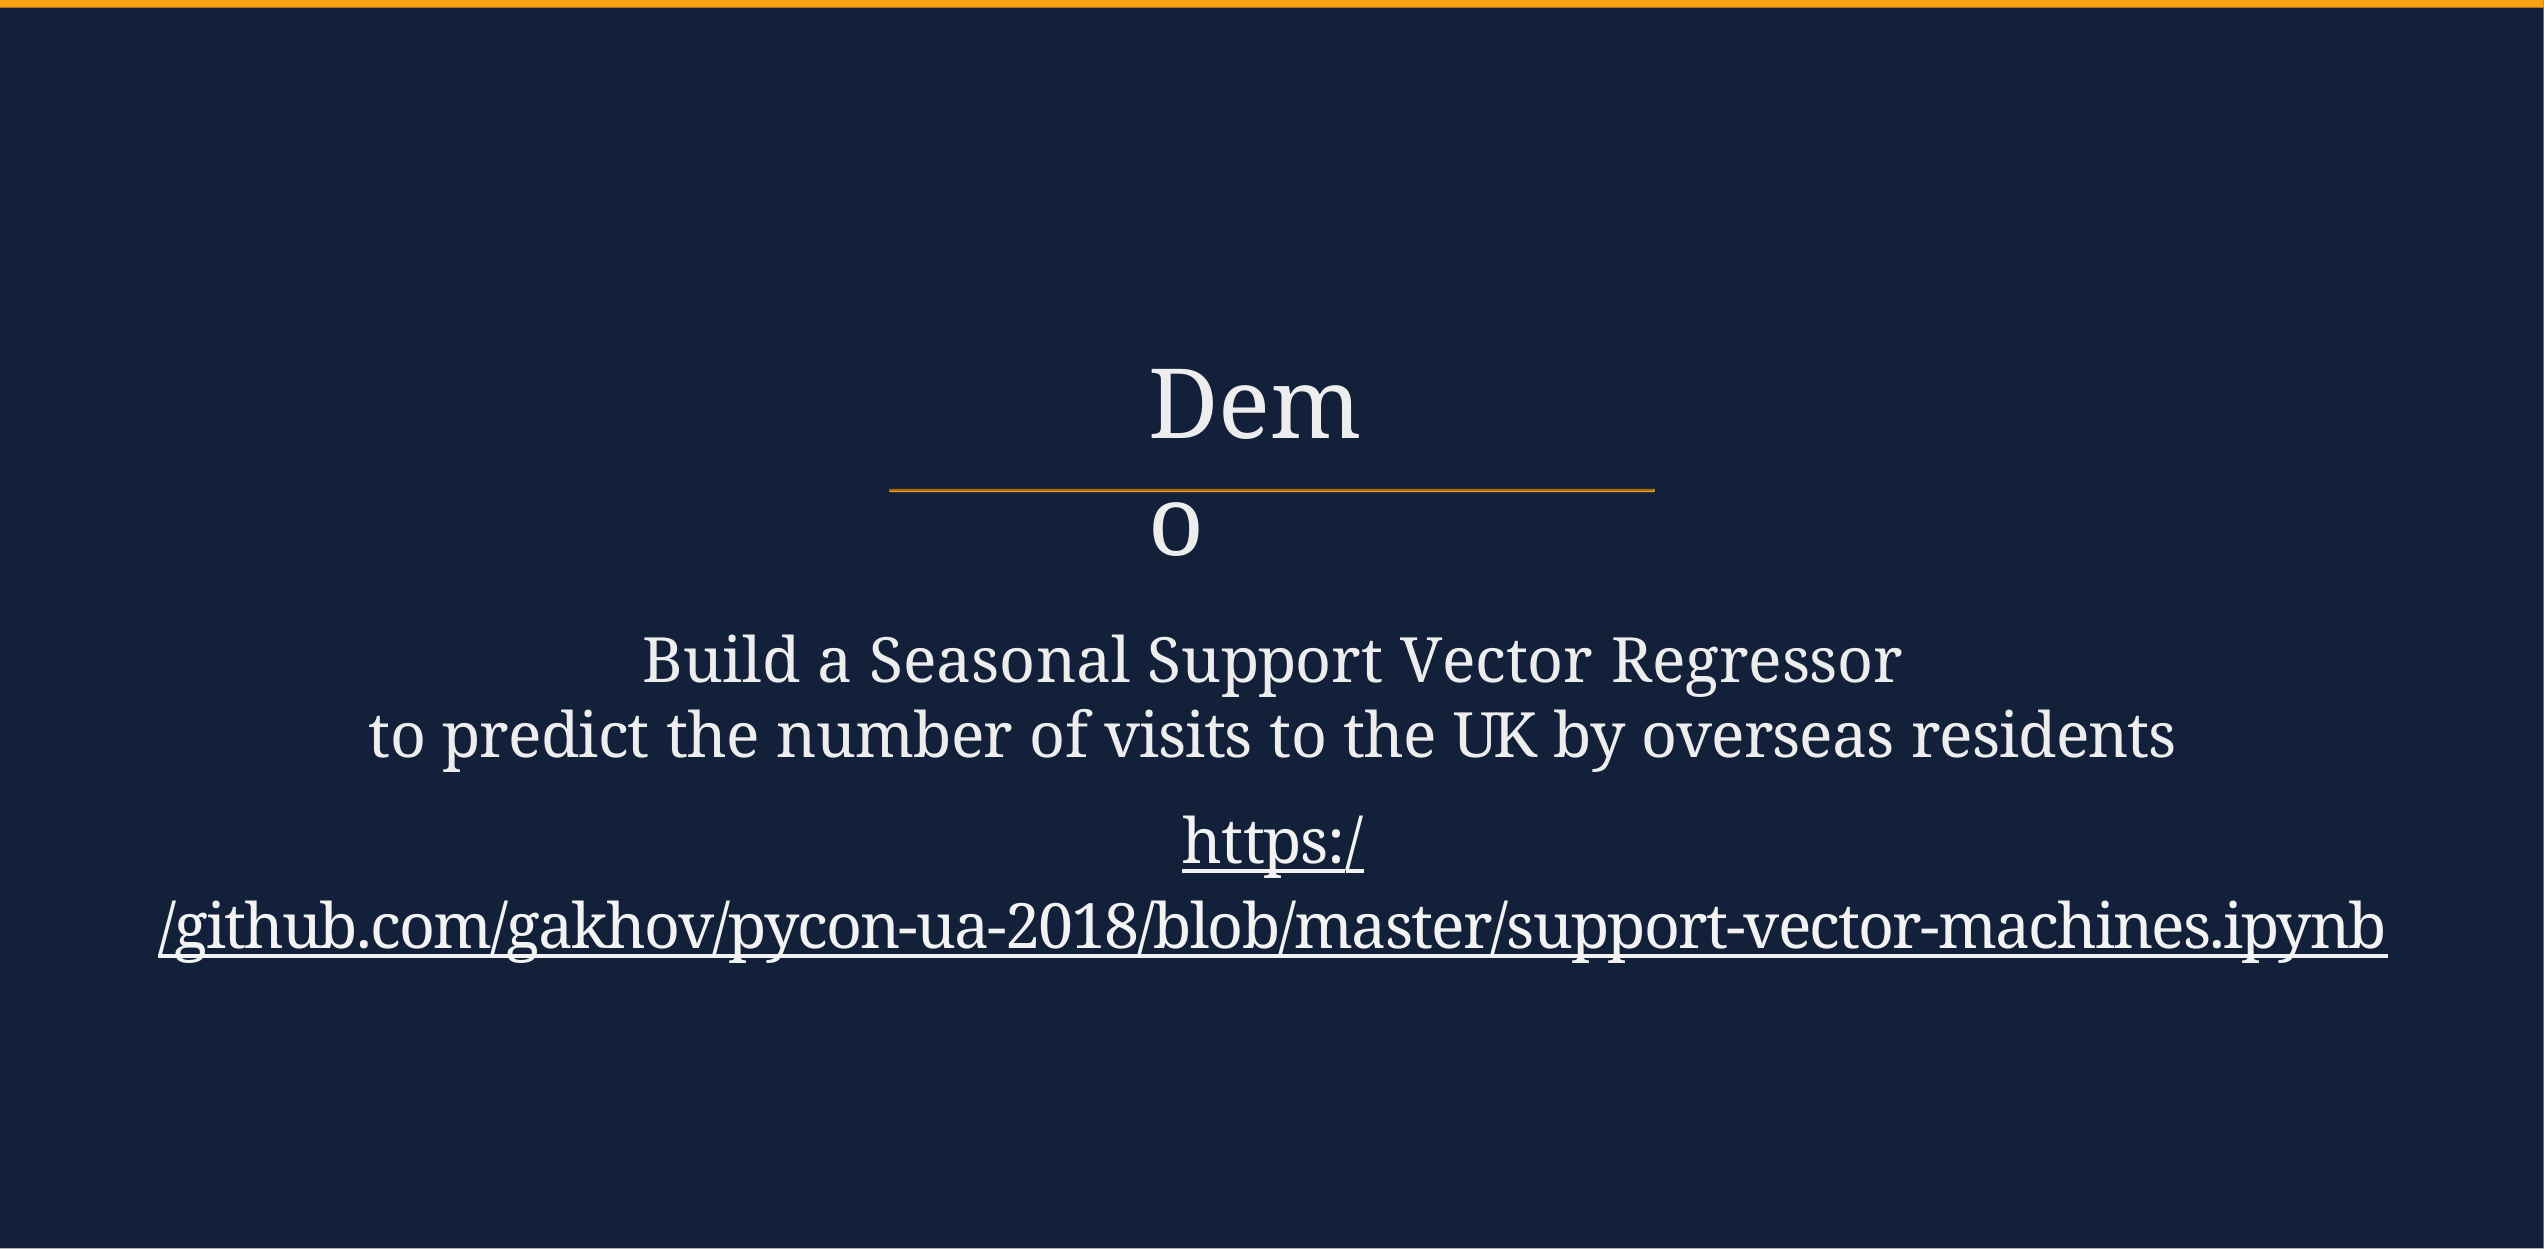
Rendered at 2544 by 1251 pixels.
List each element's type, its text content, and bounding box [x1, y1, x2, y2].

title Demo [1143, 502, 1401, 575]
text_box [888, 488, 1655, 493]
list Build a Seasonal Support Vector Regressor to predict the number of visits to the UK by overseas residents https://github.com/gakhov/pycon-ua-2018/blob/master/support-vector-machines.ipynb [106, 618, 2438, 1250]
title Demo [1143, 340, 1401, 487]
